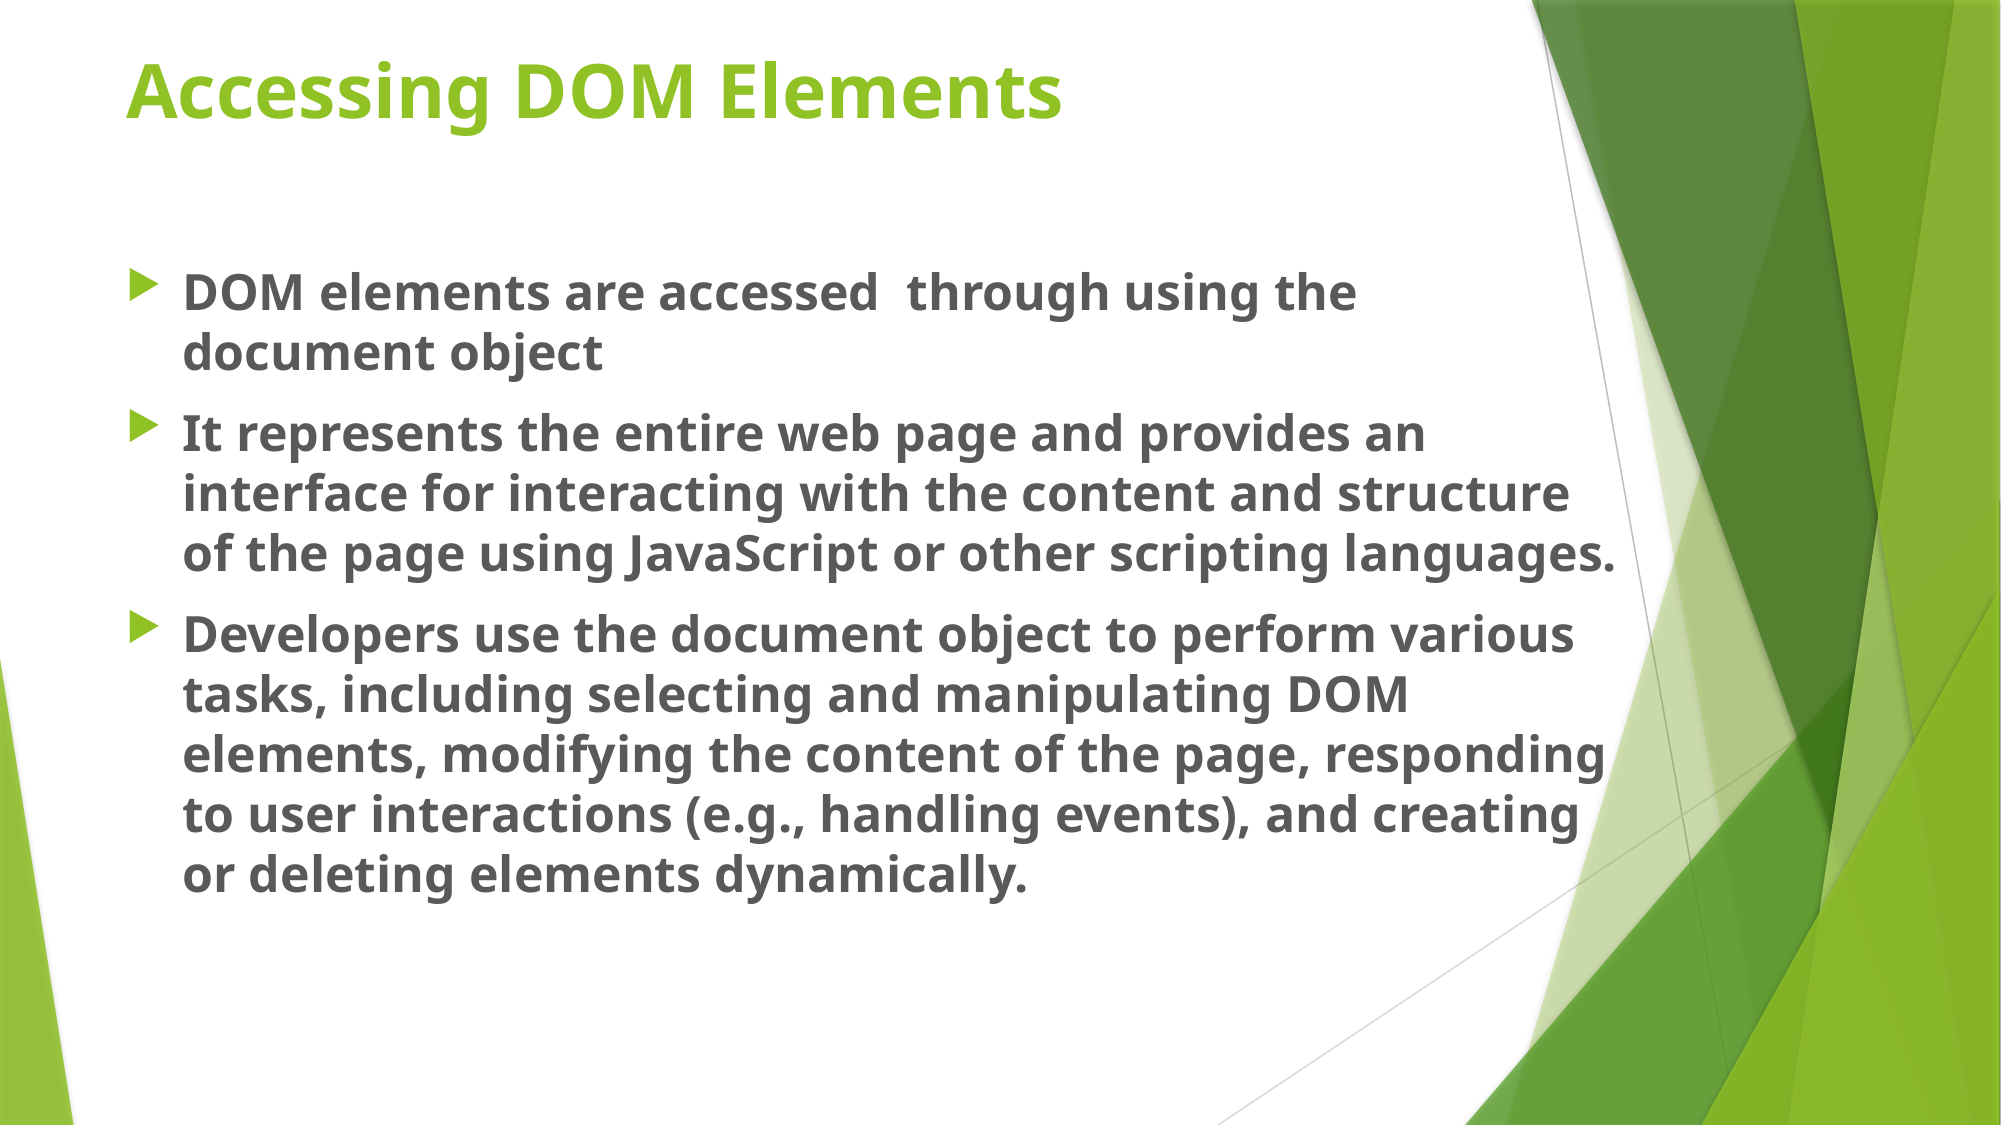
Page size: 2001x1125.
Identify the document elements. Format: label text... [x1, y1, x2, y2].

title Accessing DOM Elements [111, 36, 1522, 196]
list DOM elements are accessed through using the document object It represents the entire web page and provides an interface for interacting with the content and structure of the page using JavaScript or other scripting languages. Developers use the document object to perform various tasks, including selecting and manipulating DOM elements, modifying the content of the page, responding to user interactions (e.g., handling events), and creating or deleting elements dynamically. [111, 252, 1634, 1069]
